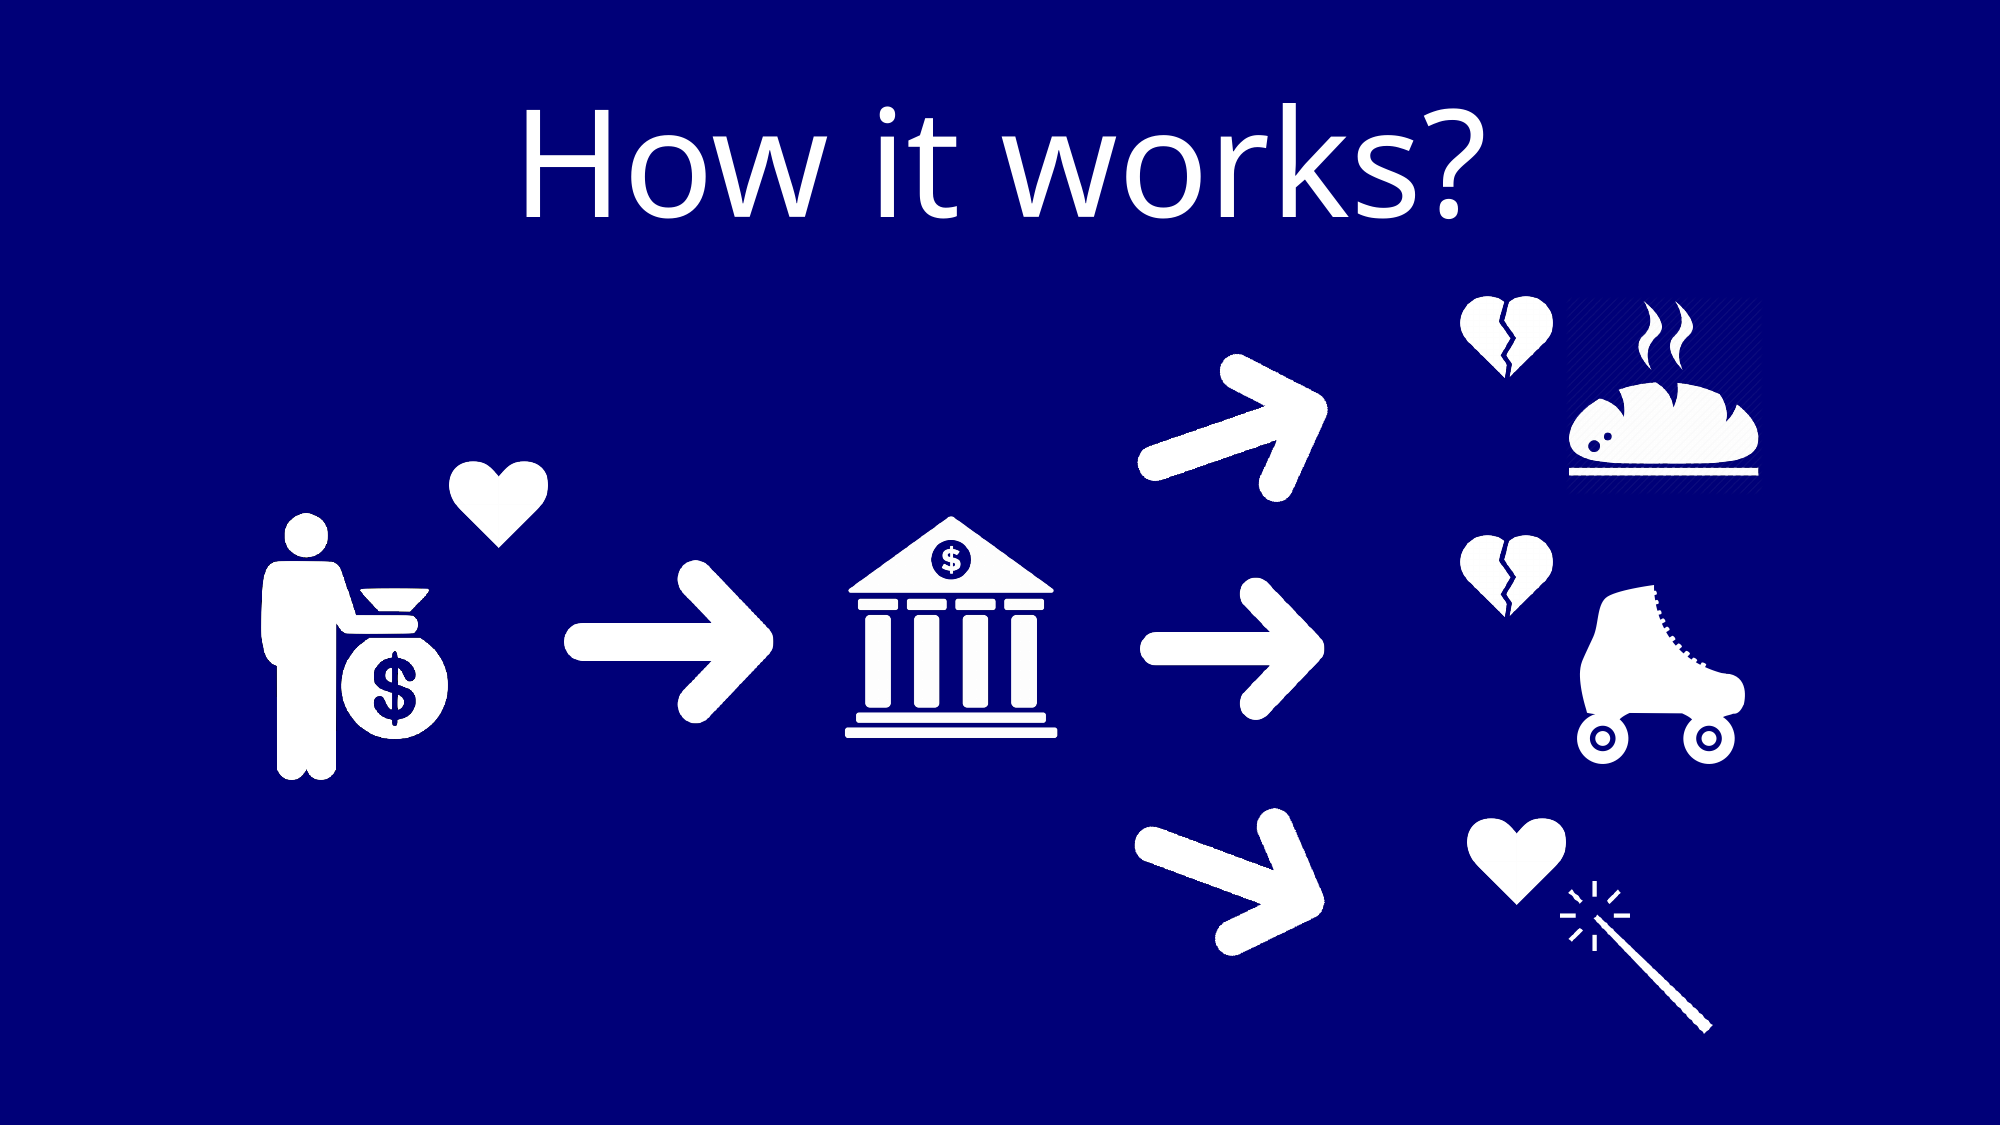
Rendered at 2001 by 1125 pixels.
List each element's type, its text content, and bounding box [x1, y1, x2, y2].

picture [1467, 812, 1721, 1042]
picture [449, 253, 1416, 1059]
title How it works? [137, 59, 1863, 278]
picture [1561, 574, 1760, 773]
picture [1565, 296, 1763, 495]
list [260, 513, 448, 780]
picture [1460, 292, 1553, 384]
picture [1460, 530, 1553, 623]
